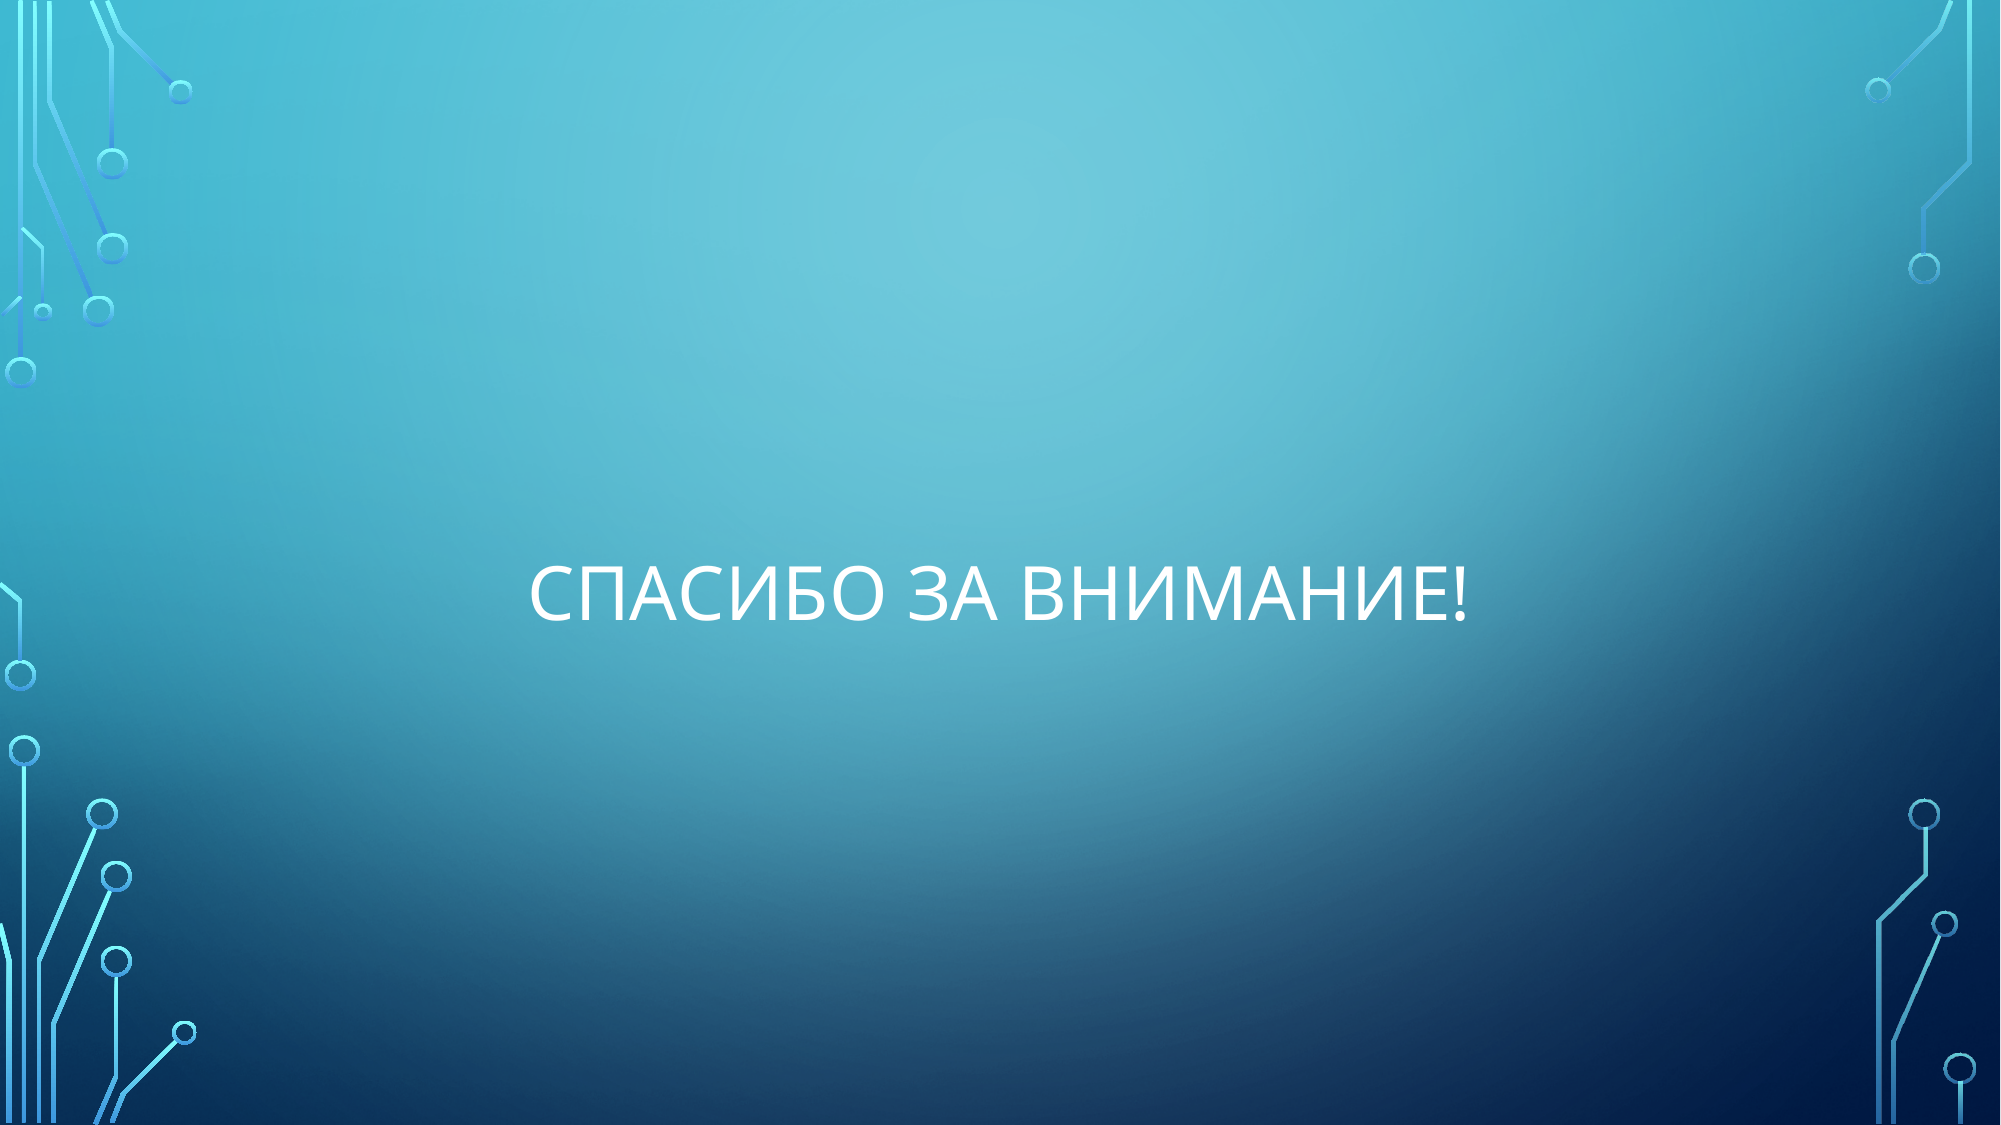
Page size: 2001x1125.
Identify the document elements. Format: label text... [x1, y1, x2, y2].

title Спасибо за внимание! [187, 474, 1813, 717]
